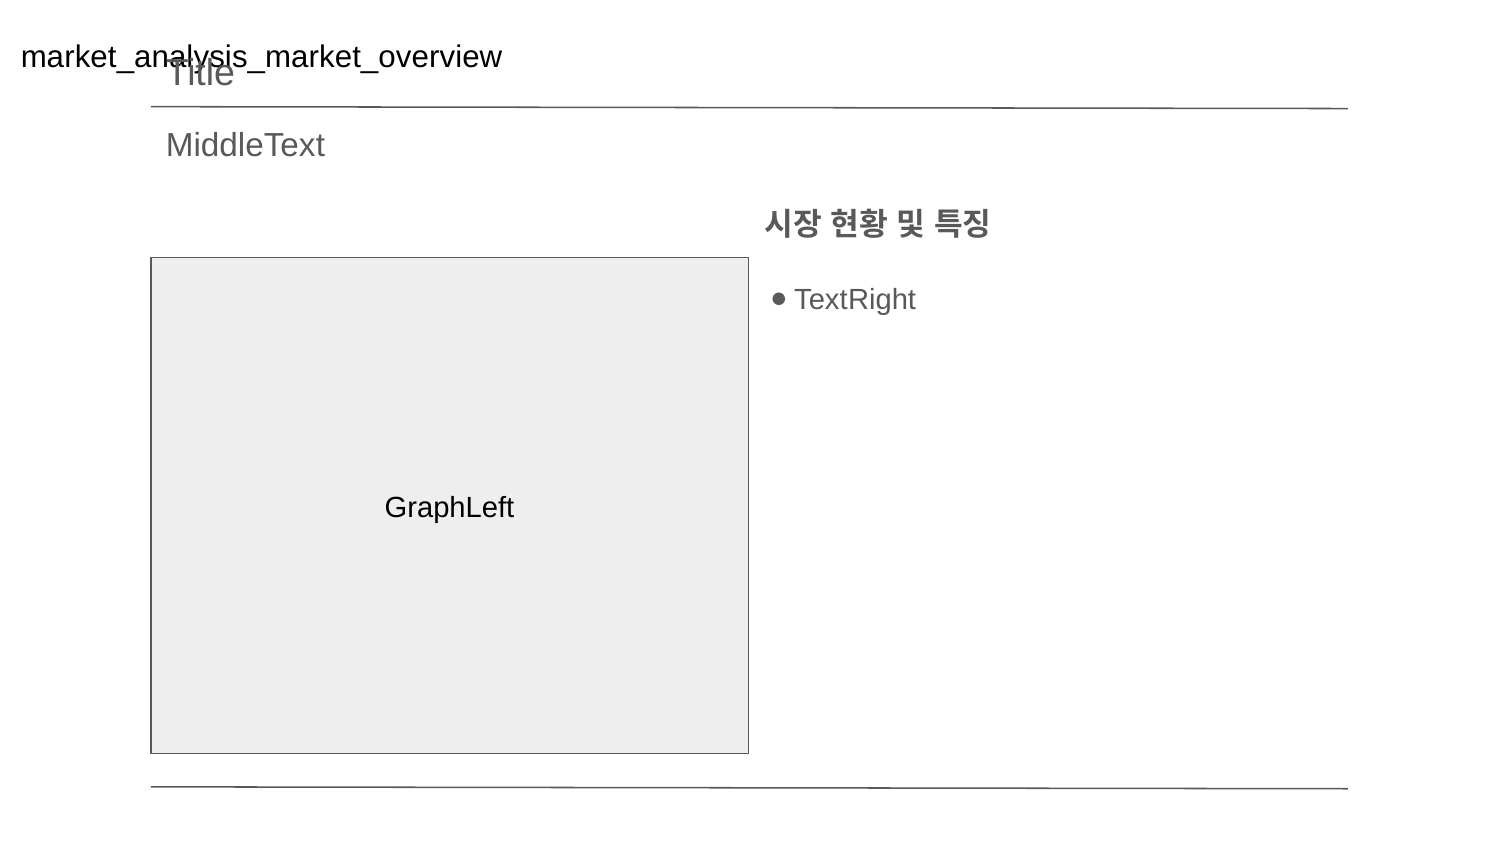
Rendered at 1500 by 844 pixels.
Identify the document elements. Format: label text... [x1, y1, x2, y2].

text_box 시장 현황 및 특징 [749, 189, 1132, 257]
text_box TextRight [749, 265, 1348, 331]
text_box market_analysis_market_overview [5, 21, 687, 89]
text_box Title [150, 32, 1348, 105]
text_box MiddleText [150, 117, 1348, 179]
text_box GraphLeft [150, 257, 749, 754]
